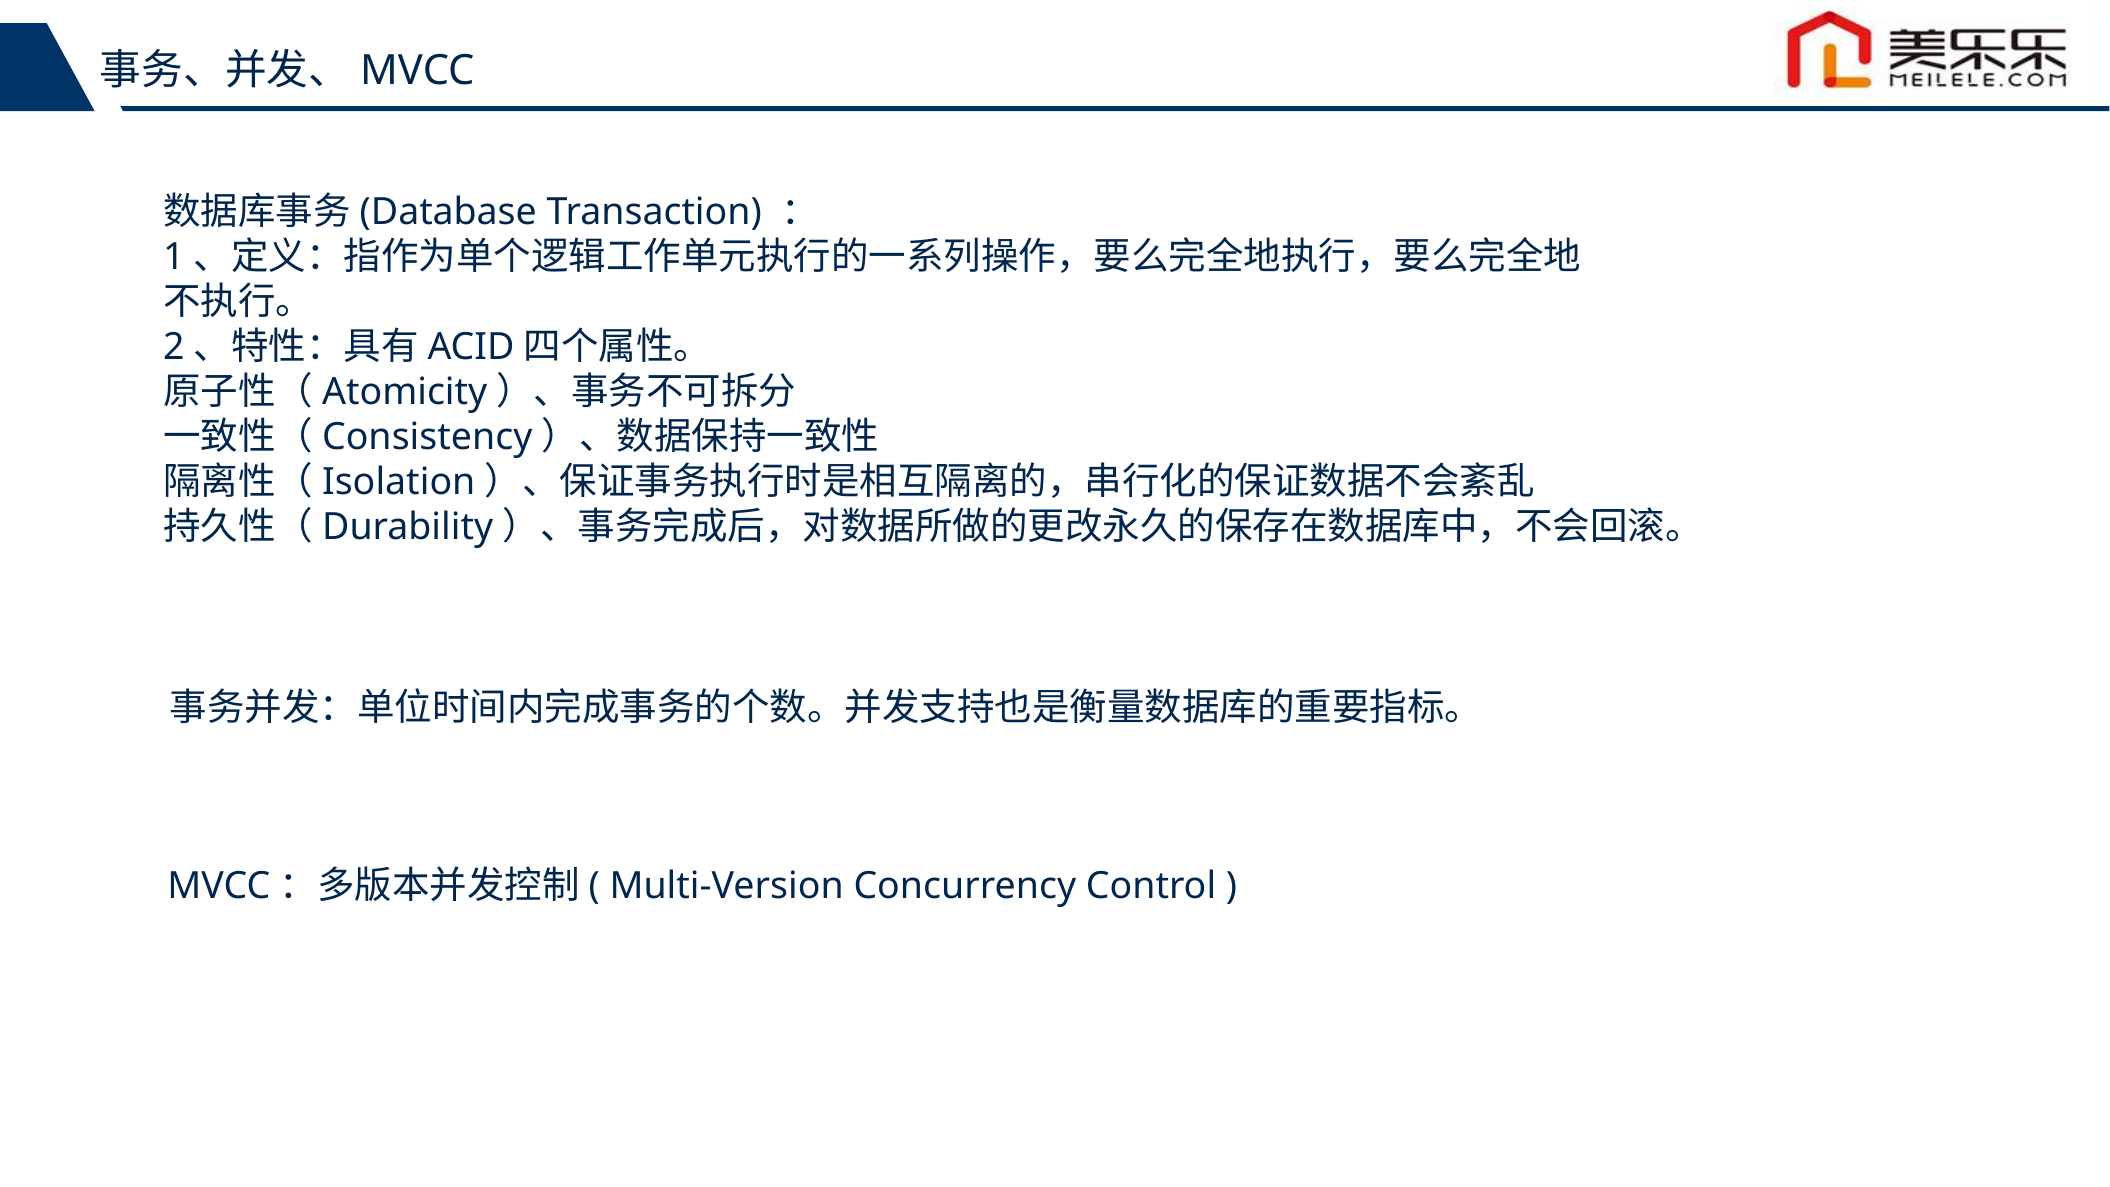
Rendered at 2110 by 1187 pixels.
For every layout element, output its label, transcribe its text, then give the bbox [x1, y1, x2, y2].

text_box 事务、并发、MVCC [99, 42, 603, 93]
text_box 数据库事务(Database Transaction) ： 1、定义：指作为单个逻辑工作单元执行的一系列操作，要么完全地执行，要么完全地 不执行。 2、特性：具有ACID四个属性。 原子性（Atomicity）、事务不可拆分 一致性（Consistency）、数据保持一致性 隔离性（Isolation）、保证事务执行时是相互隔离的，串行化的保证数据不会紊乱 持久性（Durability）、事务完成后，对数据所做的更改永久的保存在数据库中，不会回滚。 [148, 179, 1965, 555]
text_box [118, 104, 2110, 113]
text_box [0, 22, 97, 113]
text_box MVCC：多版本并发控制( Multi-Version Concurrency Control ) [152, 853, 1253, 914]
text_box 事务并发：单位时间内完成事务的个数。并发支持也是衡量数据库的重要指标。 [154, 675, 1498, 736]
picture [1751, 1, 2110, 107]
